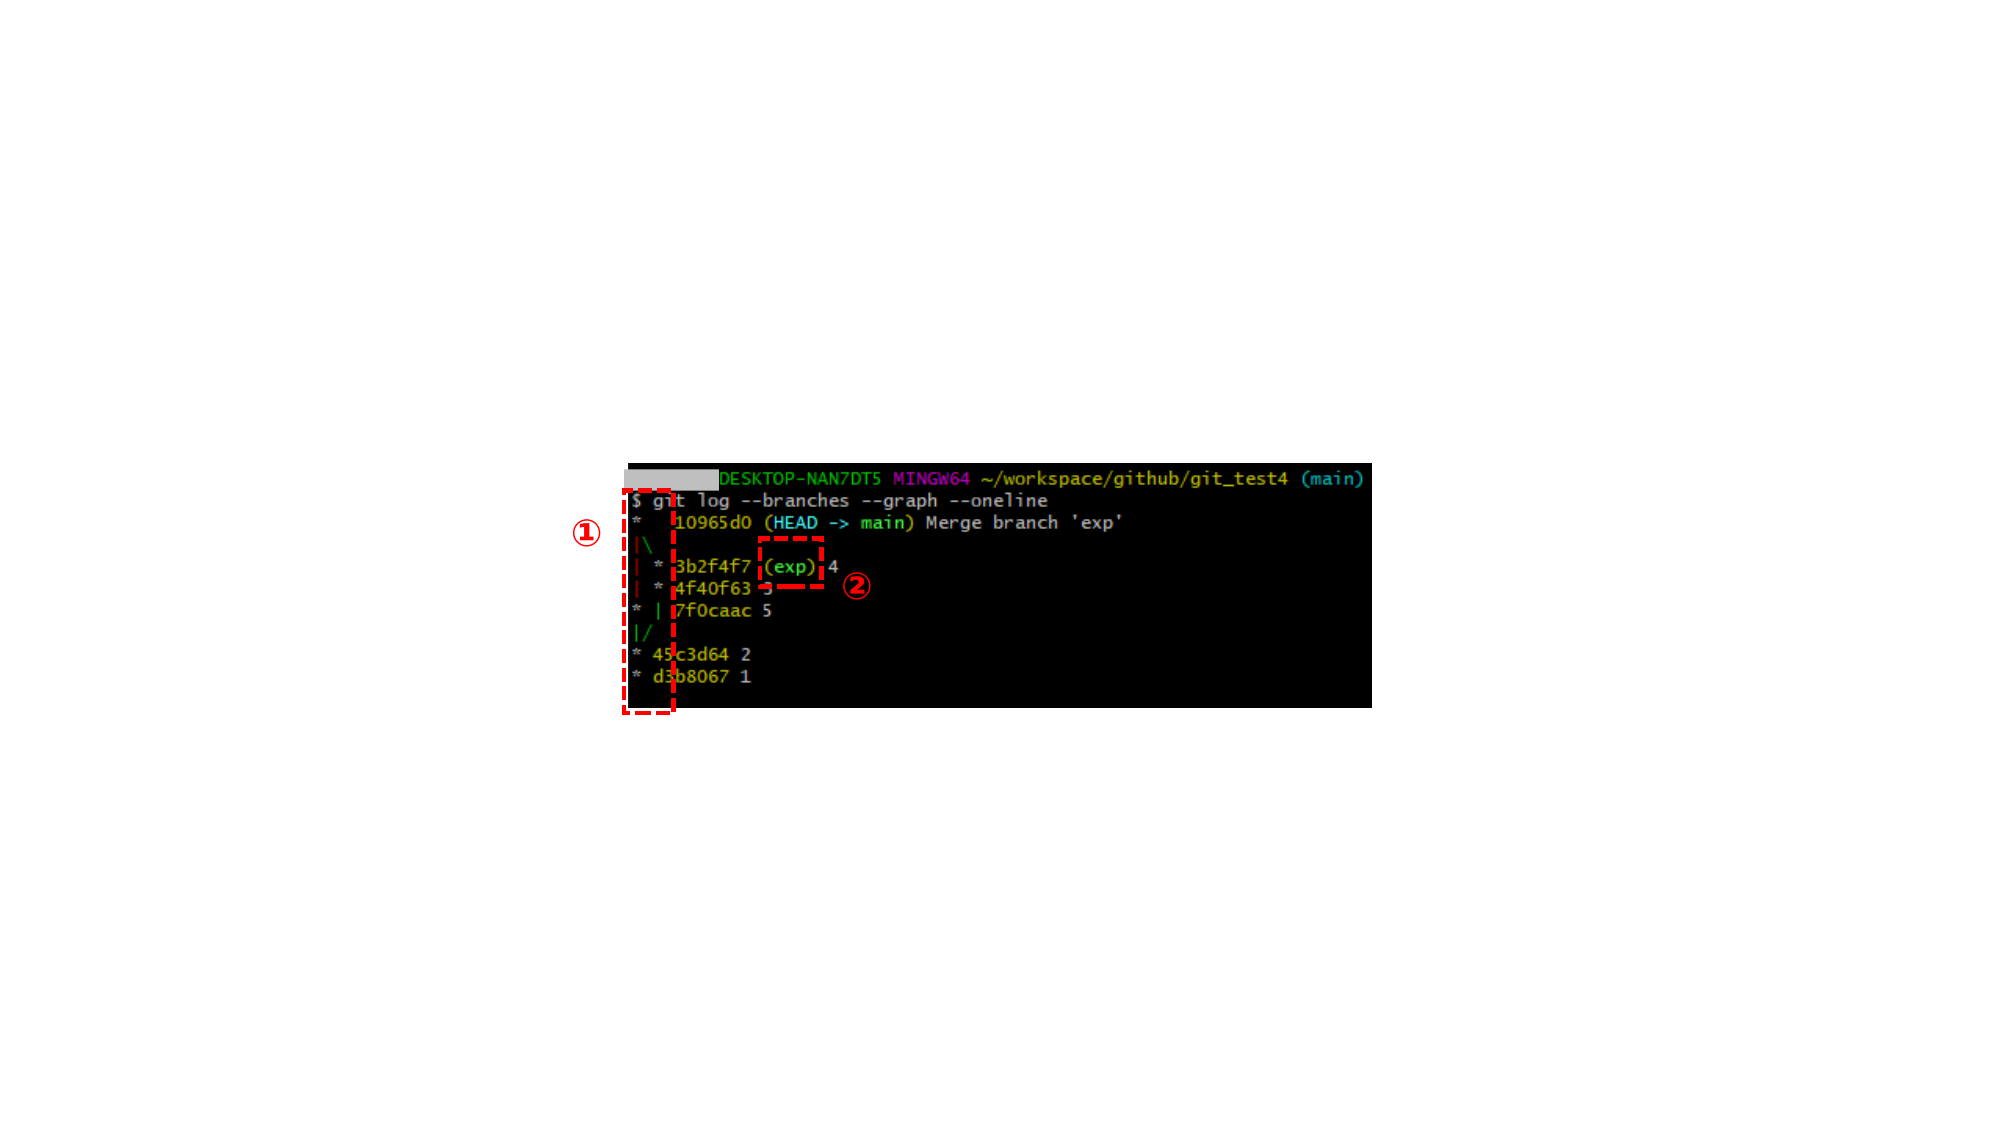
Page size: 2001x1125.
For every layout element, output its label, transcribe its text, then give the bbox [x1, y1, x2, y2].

text_box ① [551, 501, 622, 562]
text_box [623, 490, 674, 714]
picture [628, 463, 1372, 708]
text_box [623, 468, 628, 492]
